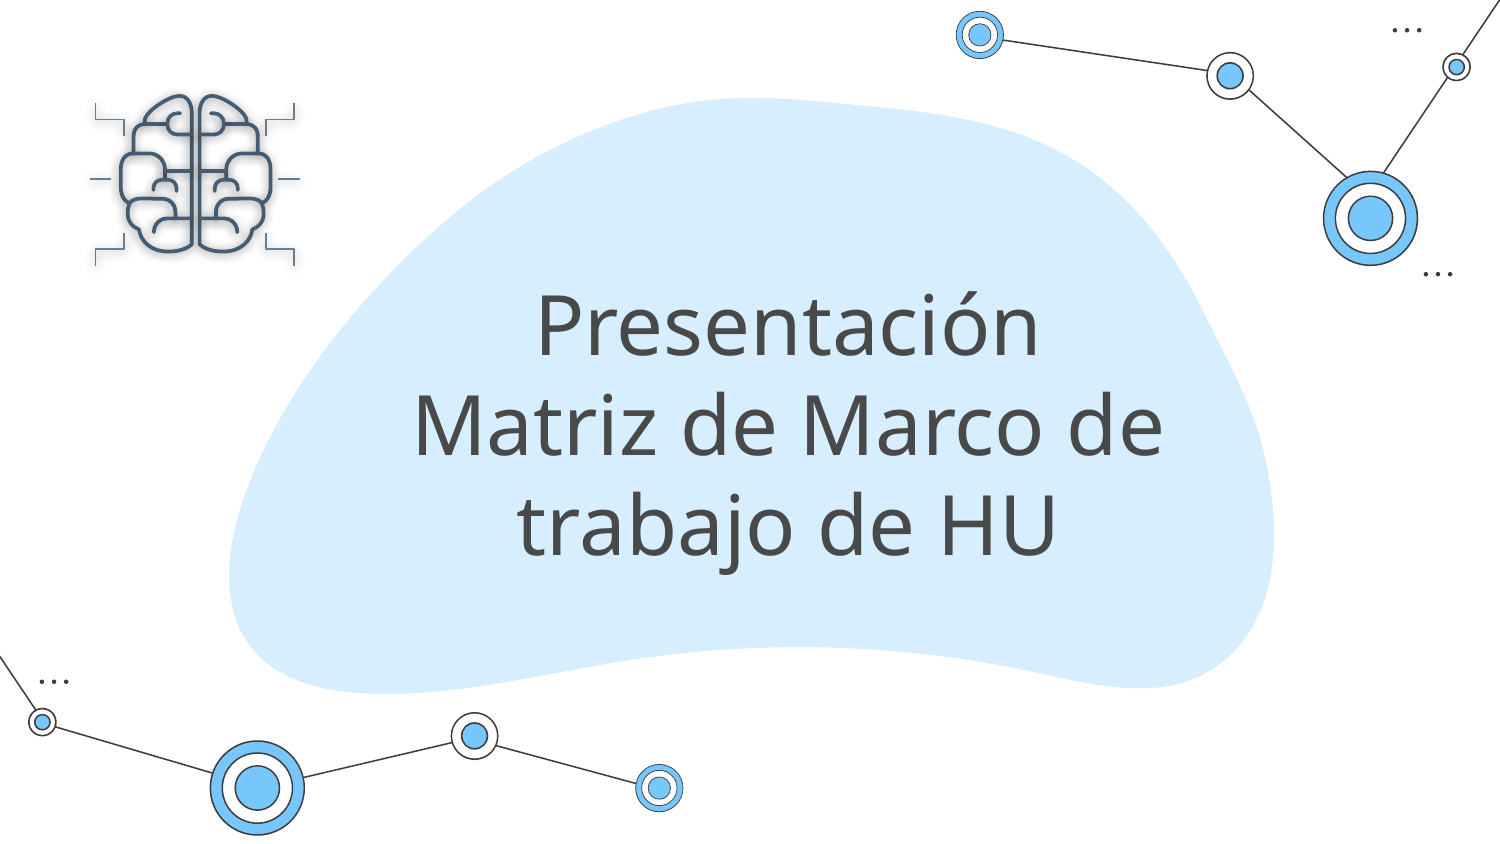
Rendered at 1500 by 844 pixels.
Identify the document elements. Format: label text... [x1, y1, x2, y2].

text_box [89, 93, 300, 267]
title Presentación Matriz de Marco de trabajo de HU [332, 265, 1245, 578]
